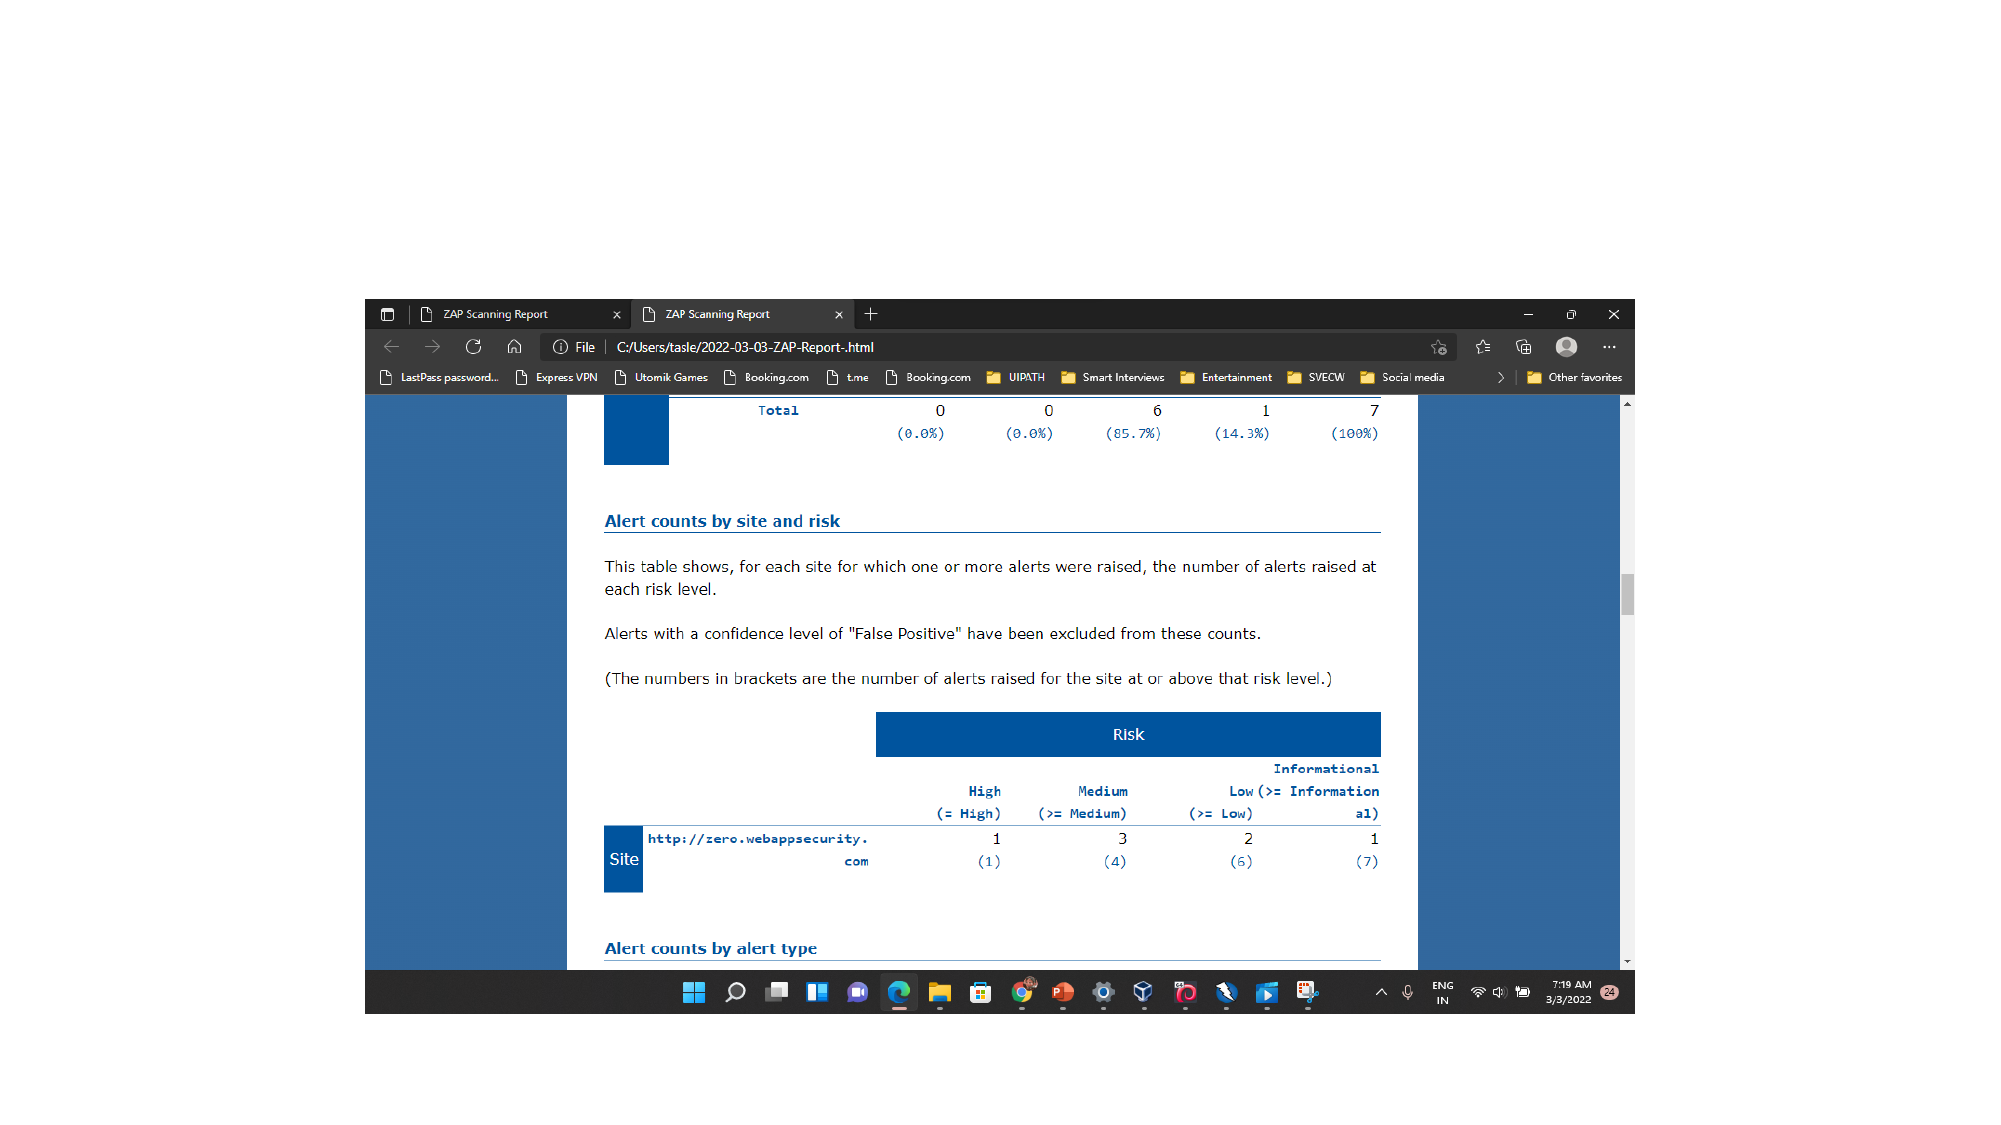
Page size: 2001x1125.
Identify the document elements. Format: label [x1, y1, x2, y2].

list [365, 299, 1635, 1014]
